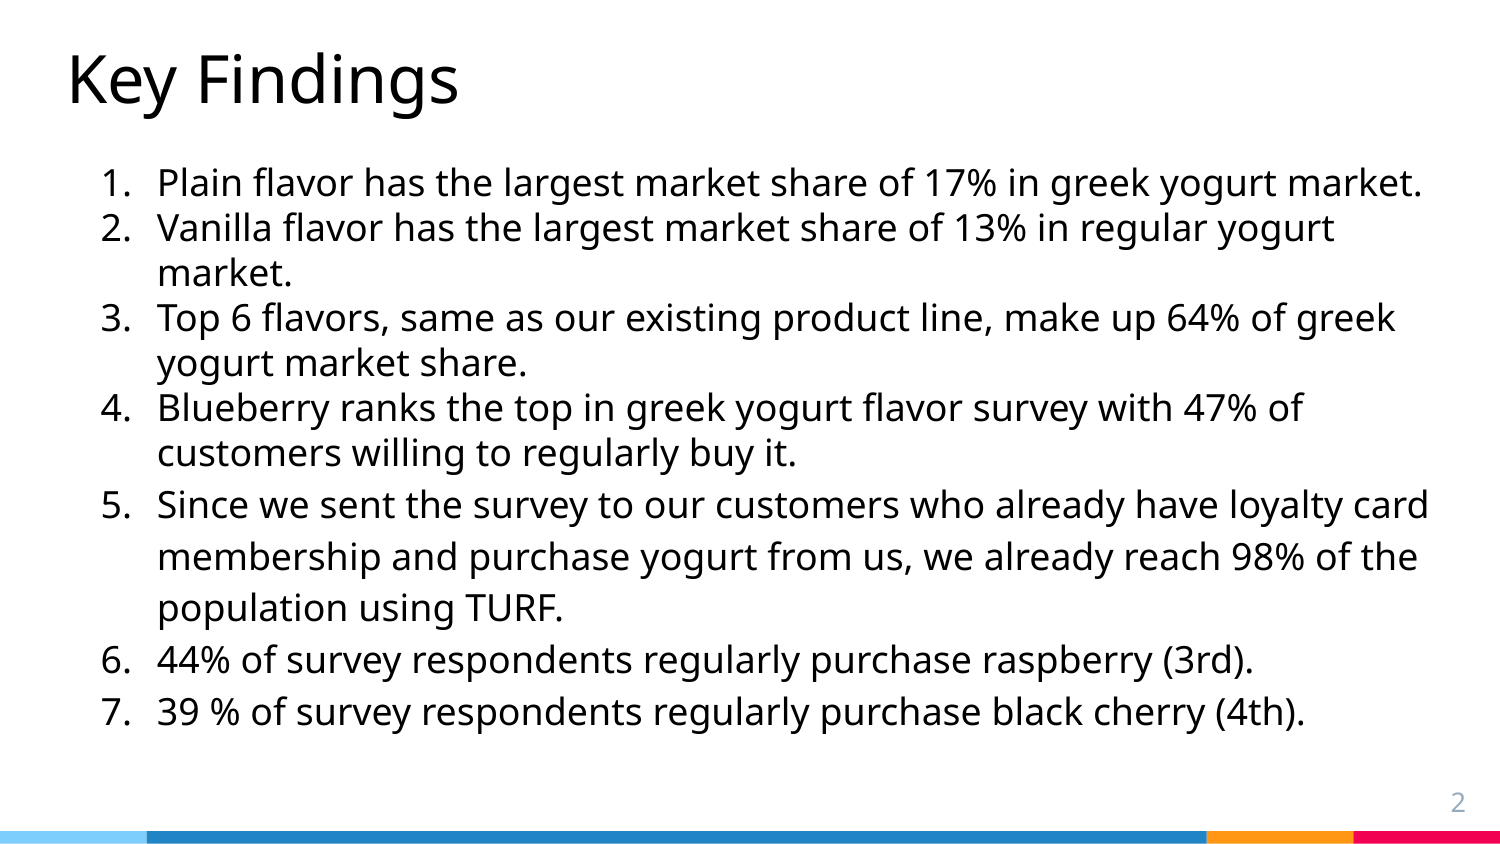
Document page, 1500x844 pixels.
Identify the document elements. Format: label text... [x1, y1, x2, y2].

list Plain flavor has the largest market share of 17% in greek yogurt market. Vanilla flavor has the largest market share of 13% in regular yogurt market. Top 6 flavors, same as our existing product line, make up 64% of greek yogurt market share. Blueberry ranks the top in greek yogurt flavor survey with 47% of customers willing to regularly buy it. Since we sent the survey to our customers who already have loyalty card membership and purchase yogurt from us, we already reach 98% of the population using TURF. 44% of survey respondents regularly purchase raspberry (3rd). 39 % of survey respondents regularly purchase black cherry (4th). [66, 144, 1449, 656]
title Key Findings [51, 43, 717, 133]
slide_number ‹#› [1391, 770, 1482, 822]
